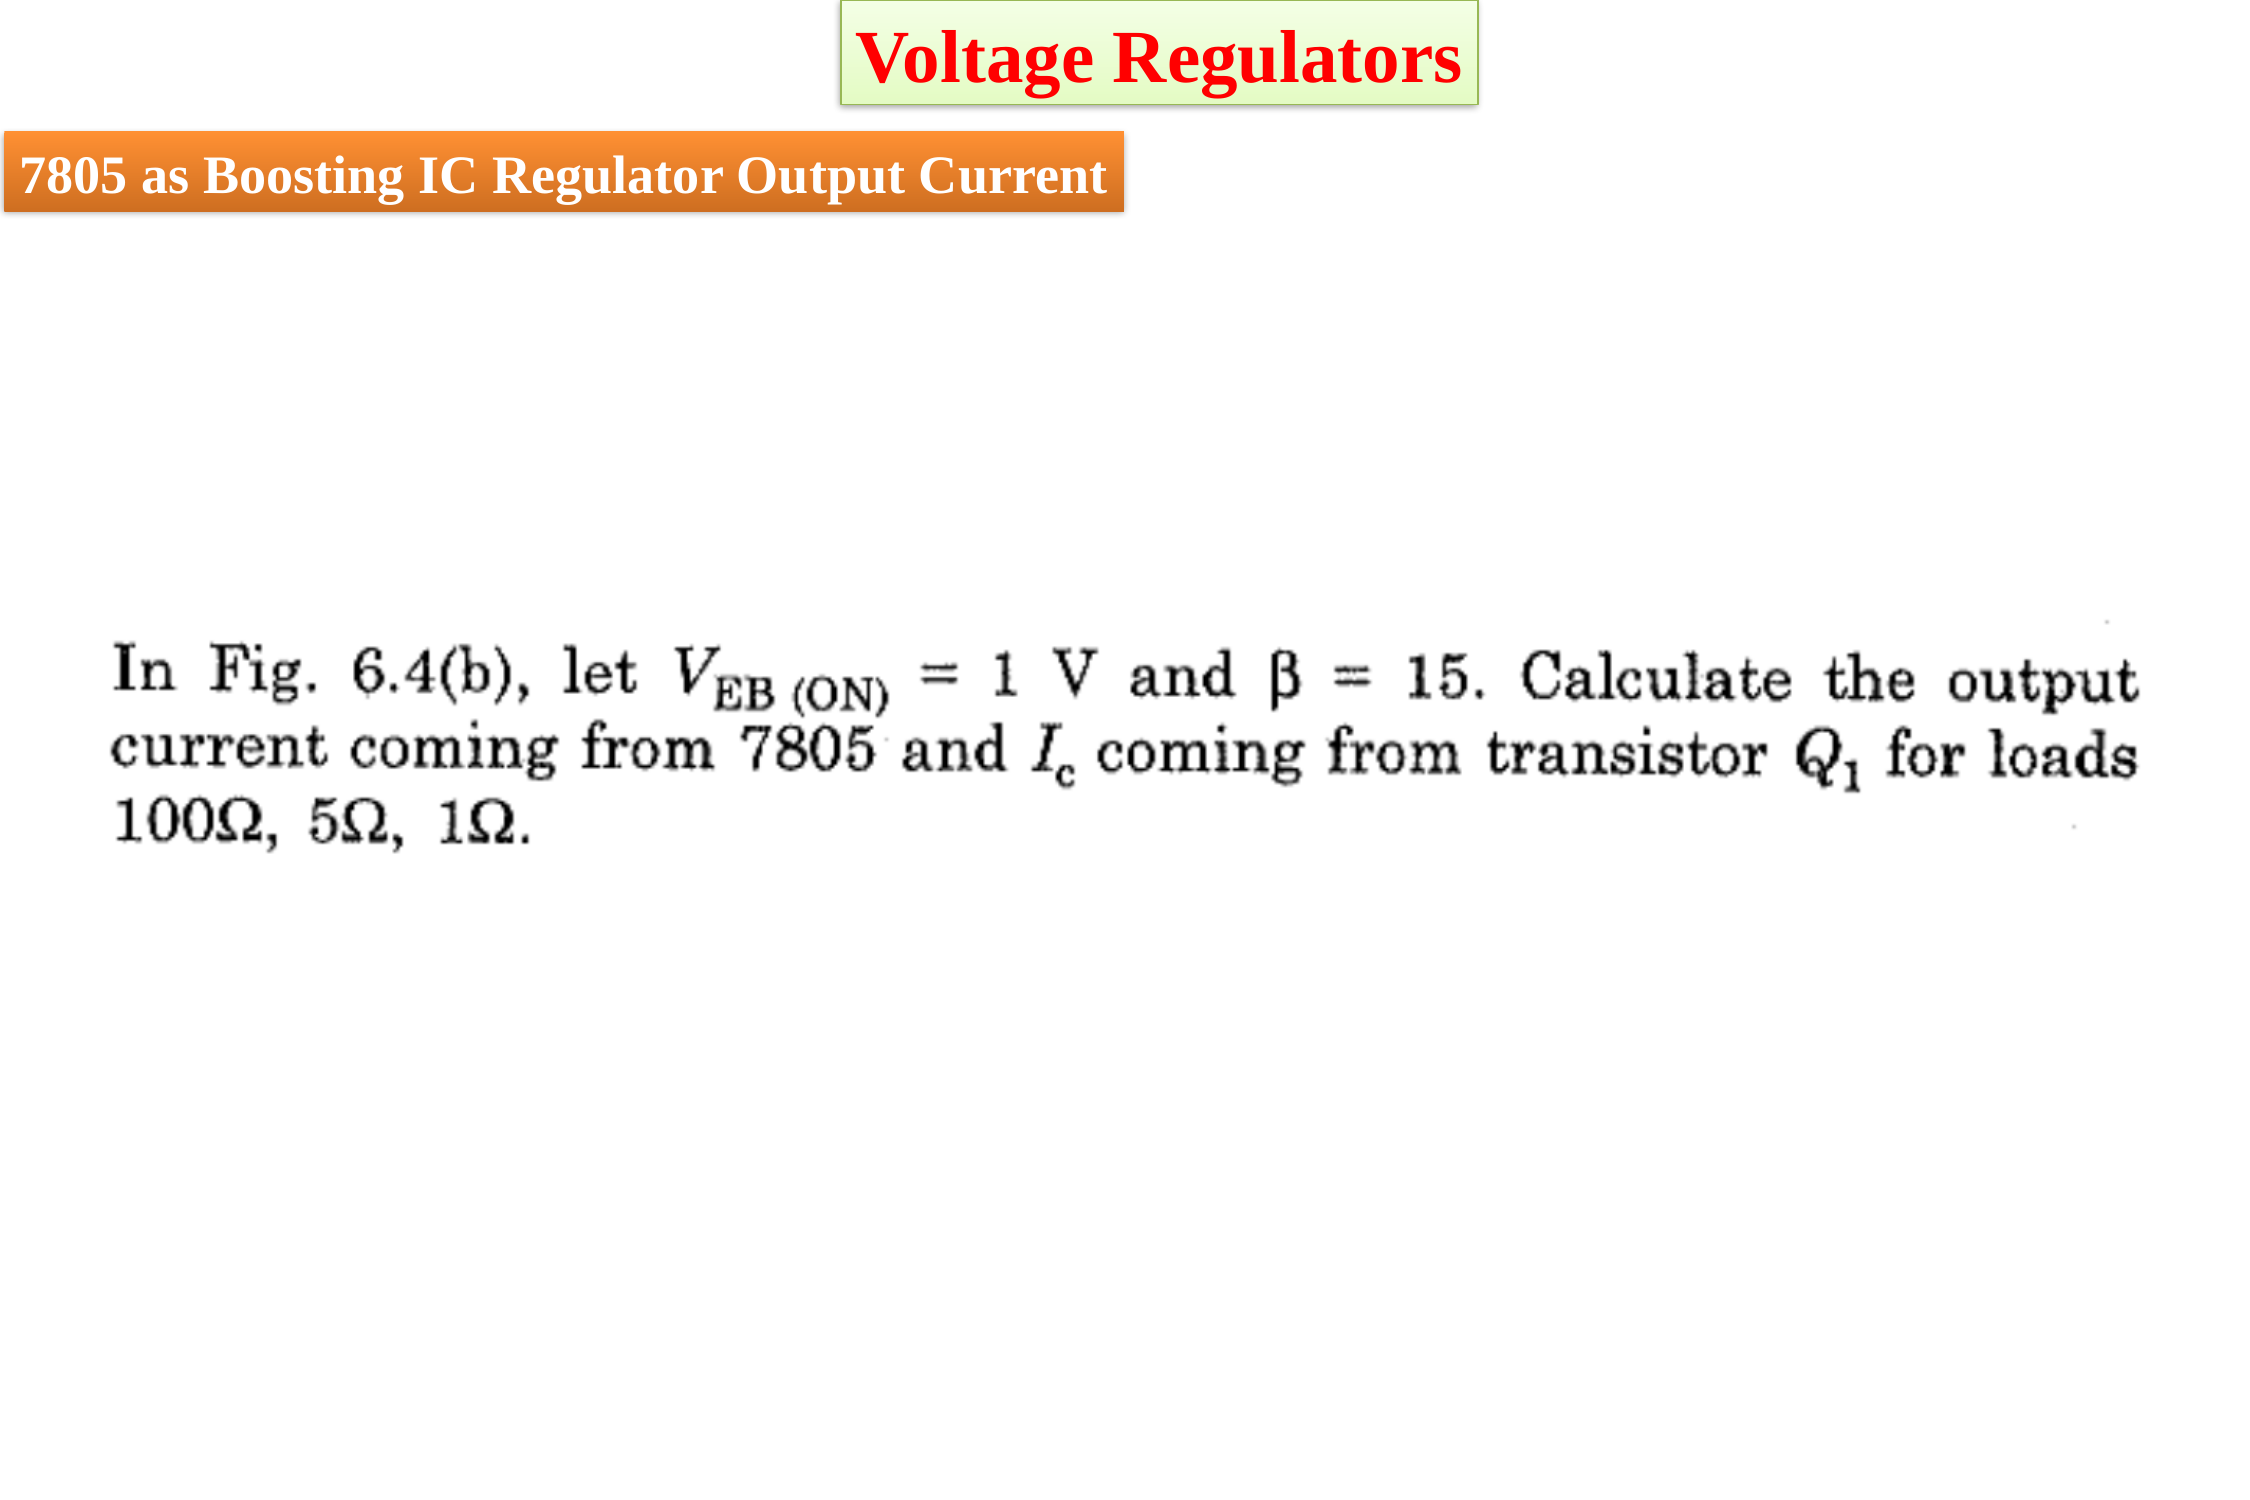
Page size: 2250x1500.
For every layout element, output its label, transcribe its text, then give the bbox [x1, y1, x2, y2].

text_box Voltage Regulators [840, 0, 1479, 105]
text_box 7805 as Boosting IC Regulator Output Current [4, 131, 1124, 212]
picture [105, 617, 2145, 883]
